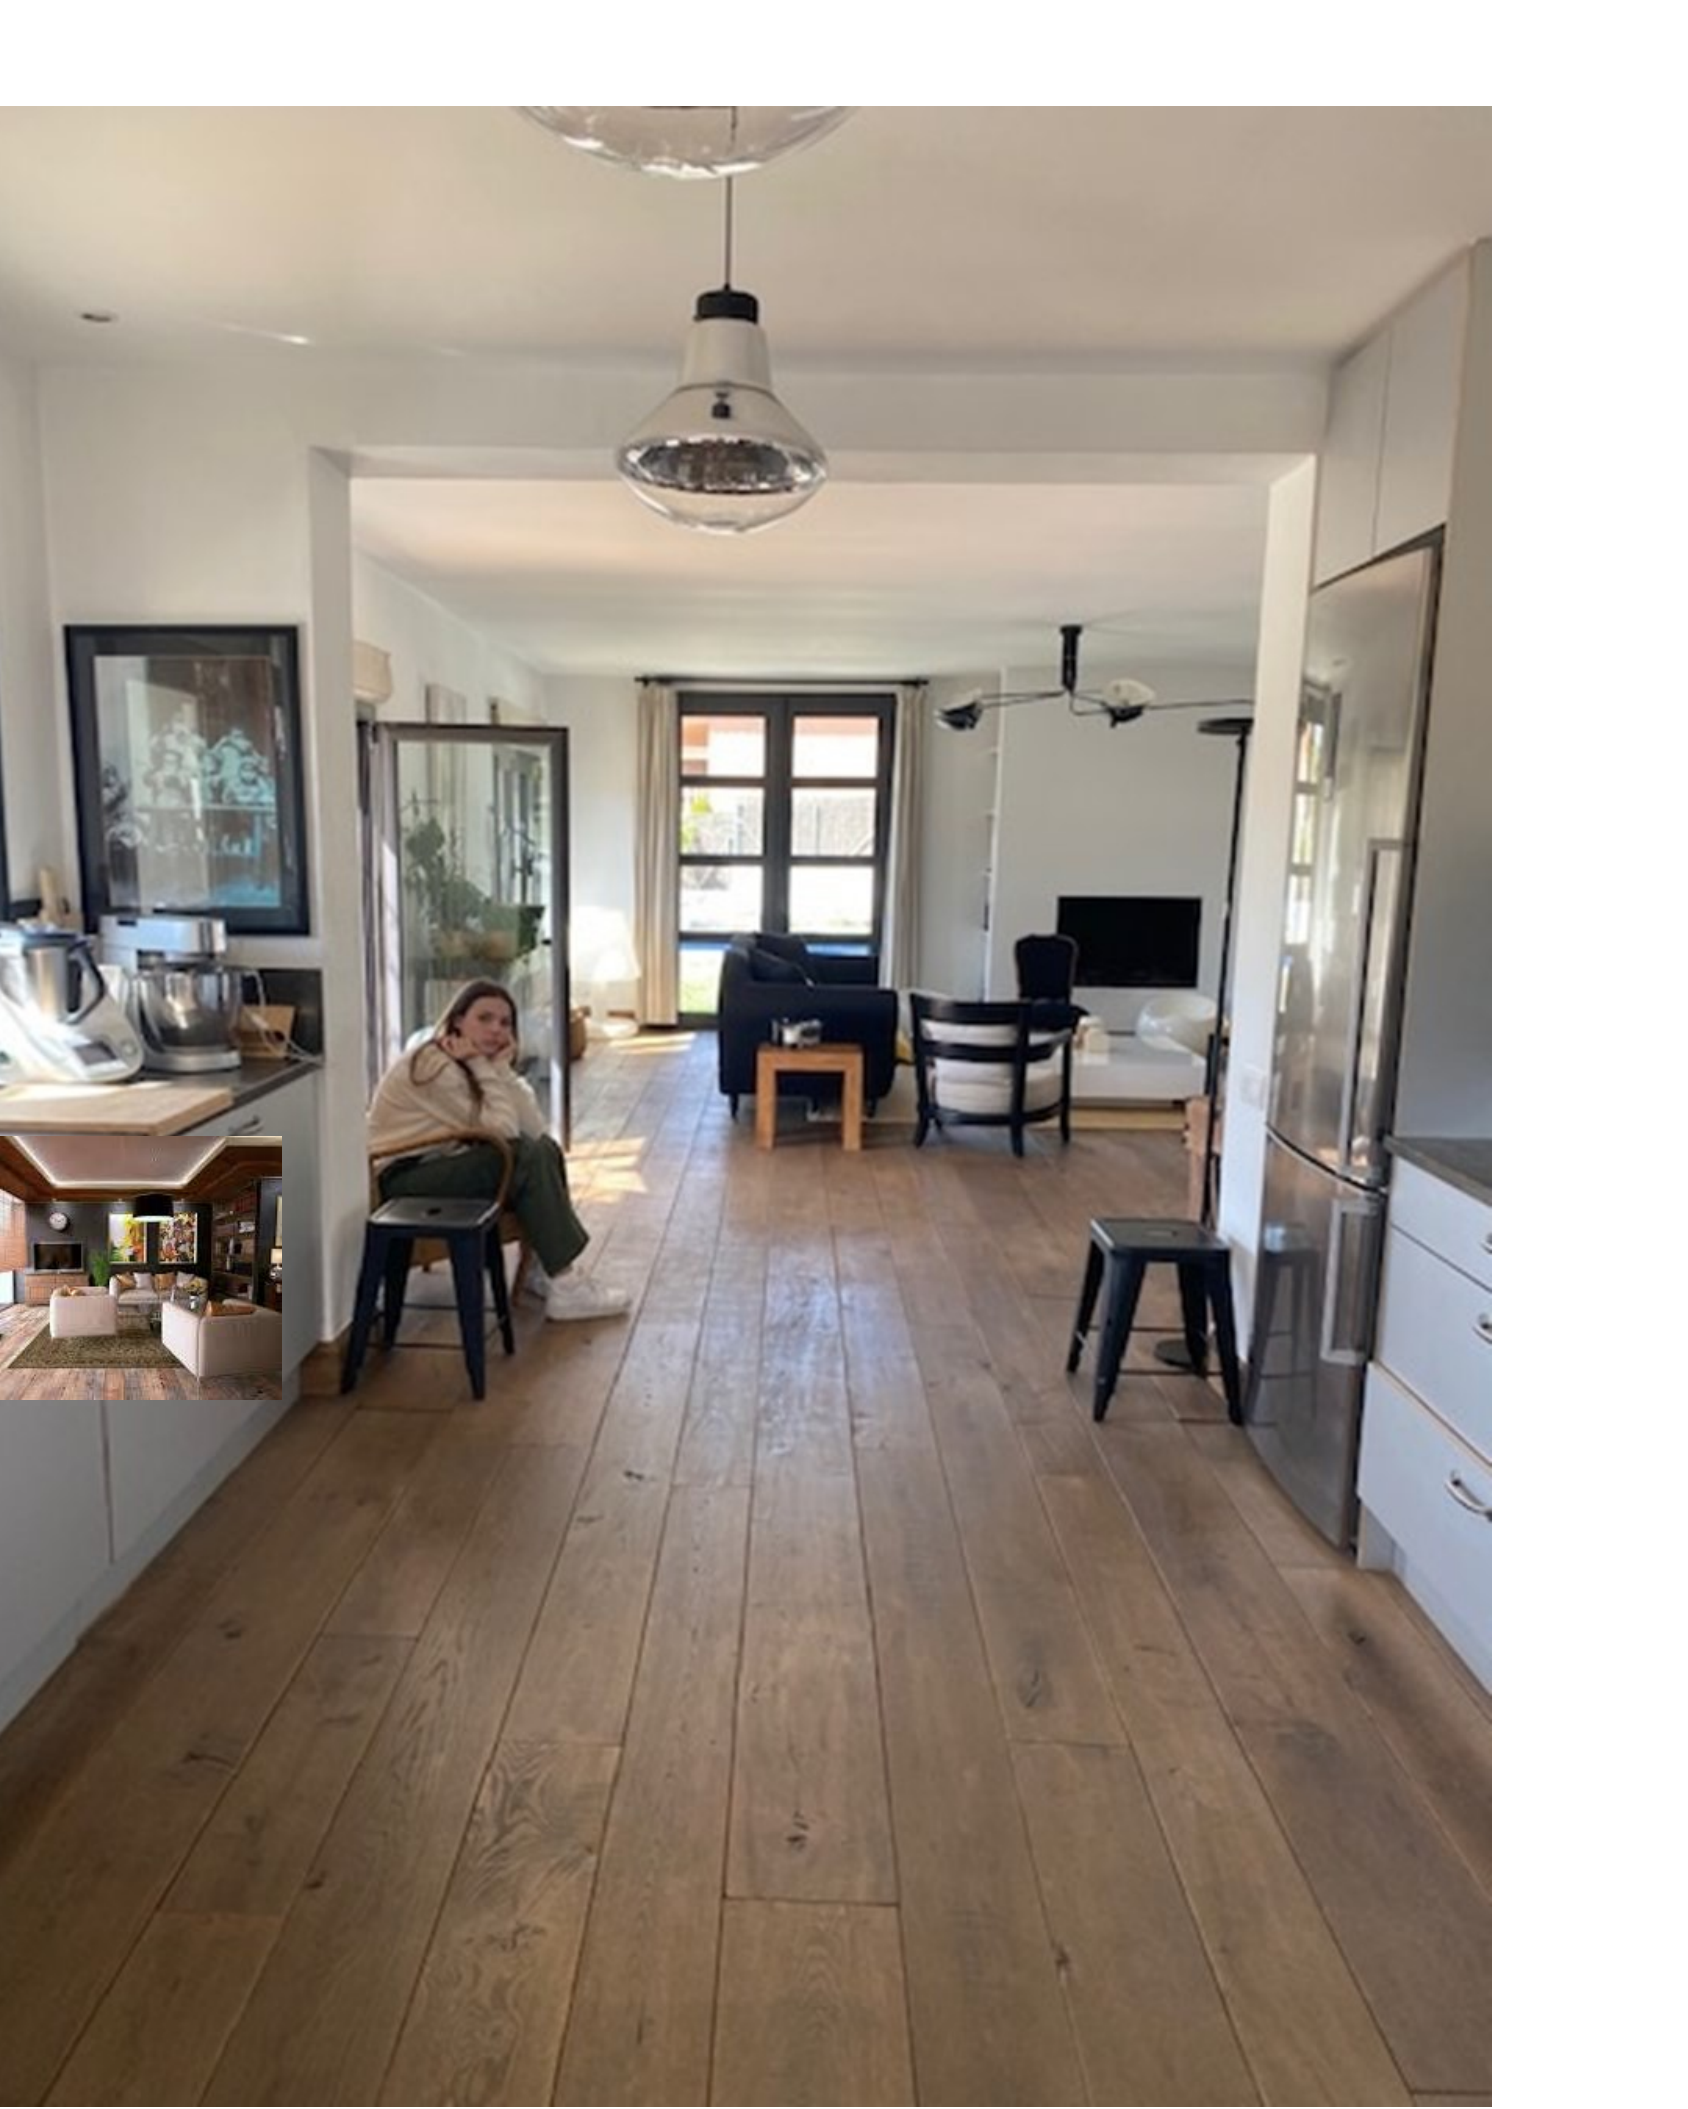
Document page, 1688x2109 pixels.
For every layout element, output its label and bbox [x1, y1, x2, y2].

picture [0, 106, 1492, 2107]
